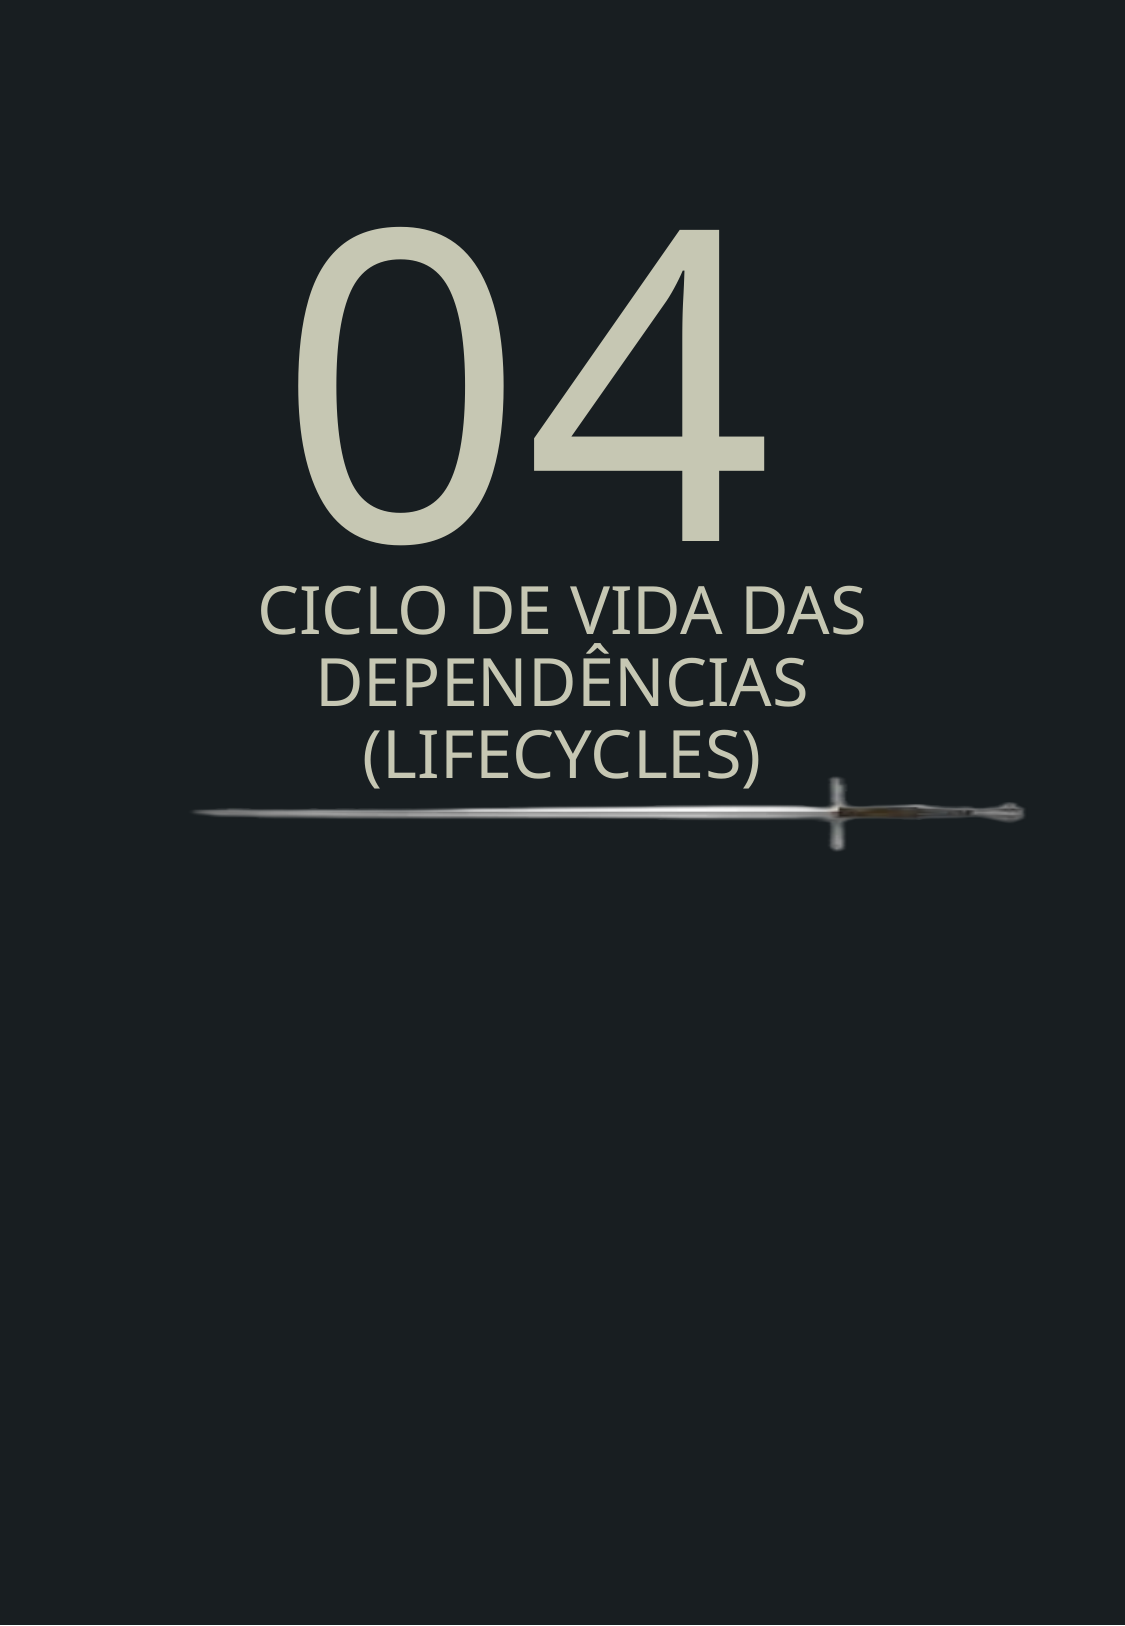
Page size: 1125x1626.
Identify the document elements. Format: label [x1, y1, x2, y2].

list [0, 0, 1125, 1625]
picture [109, 660, 1081, 965]
